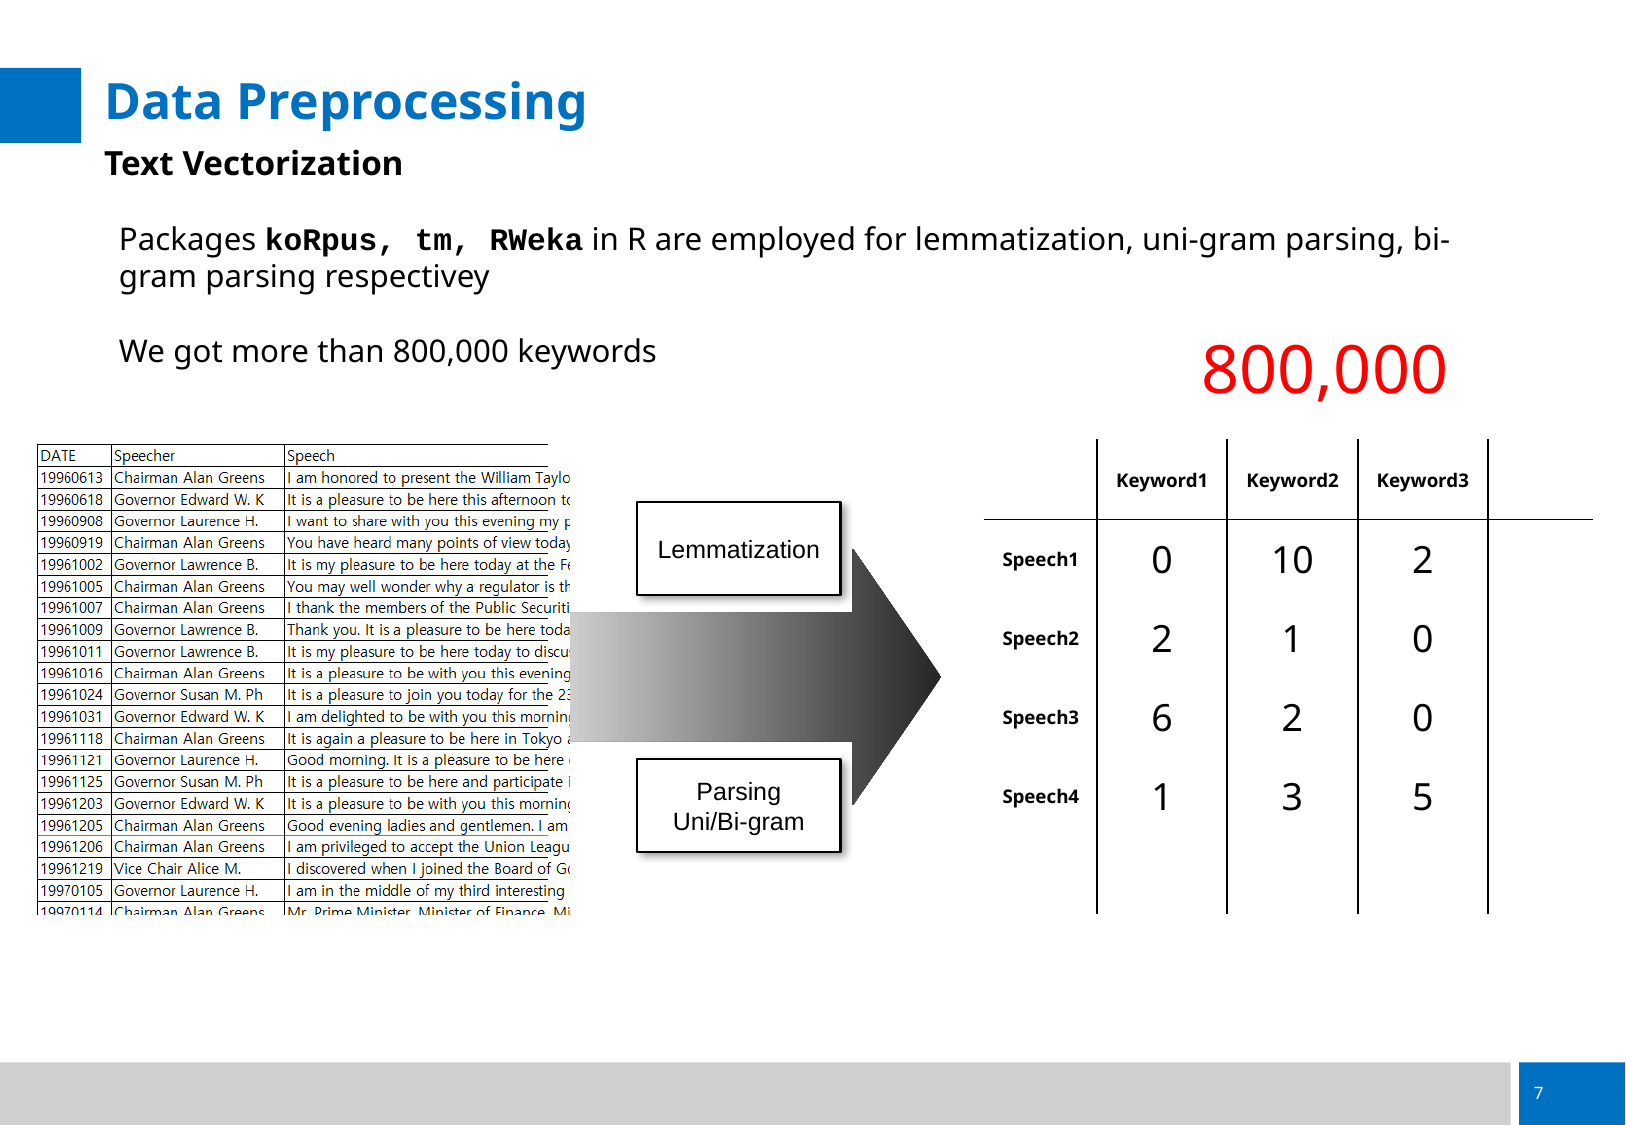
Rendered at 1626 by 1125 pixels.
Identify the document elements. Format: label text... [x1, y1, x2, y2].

text_box Parsing Uni/Bi-gram [637, 758, 841, 853]
text_box Packages koRpus, tm, RWeka in R are employed for lemmatization, uni-gram parsing, bi-gram parsing respectivey We got more than 800,000 keywords [104, 211, 1521, 377]
list Text Vectorization [103, 141, 1569, 190]
picture [31, 440, 570, 916]
text_box 800,000 [1081, 319, 1569, 415]
text_box Lemmatization [637, 501, 841, 596]
title Data Preprocessing [103, 75, 1569, 134]
text_box [575, 548, 942, 806]
